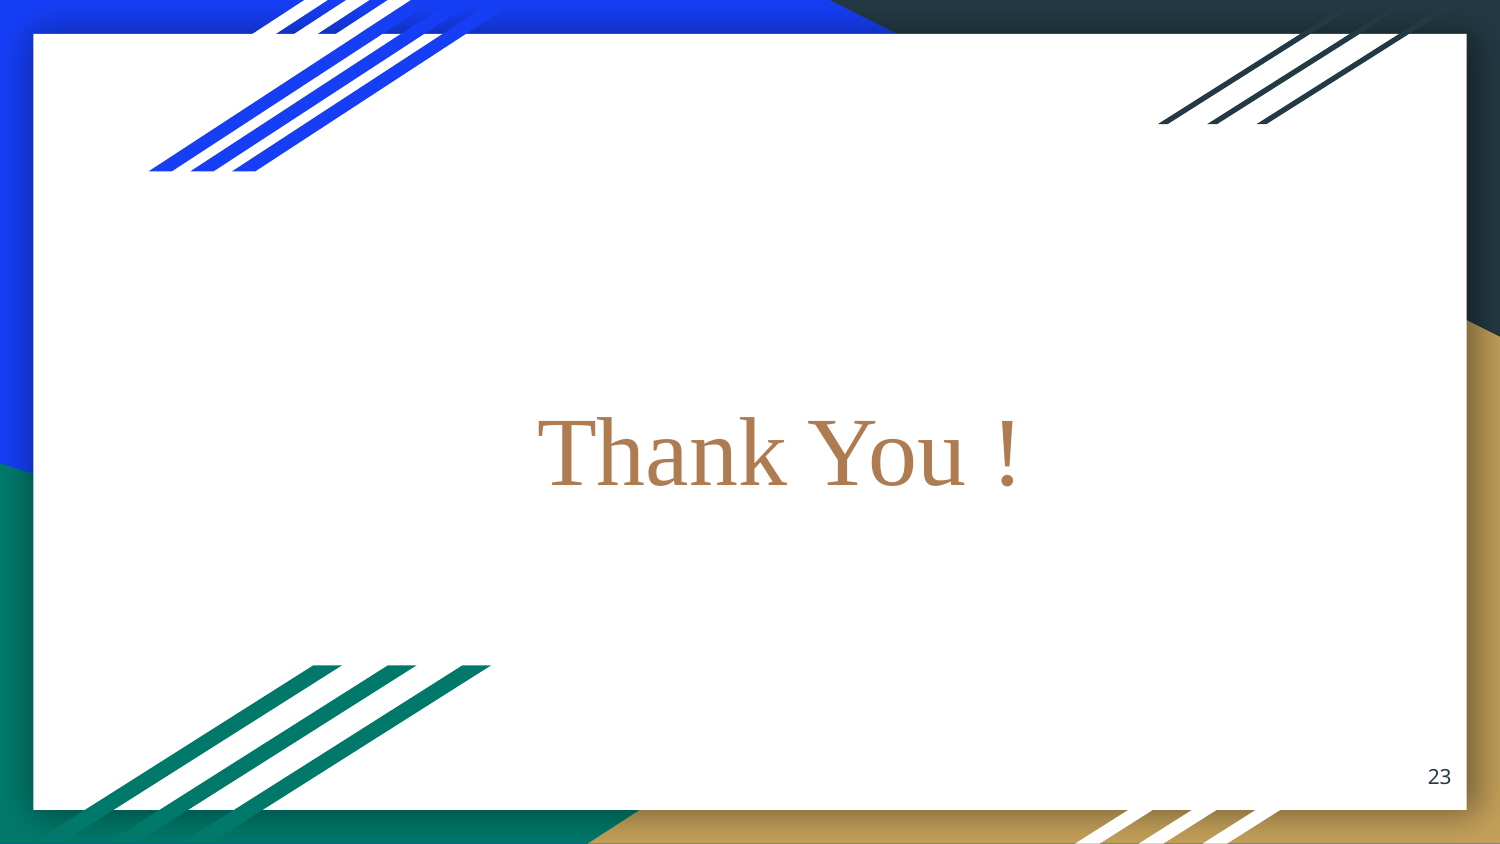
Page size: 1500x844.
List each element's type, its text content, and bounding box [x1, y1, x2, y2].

slide_number ‹#› [1376, 745, 1467, 810]
title Thank You ! [304, 298, 1257, 594]
